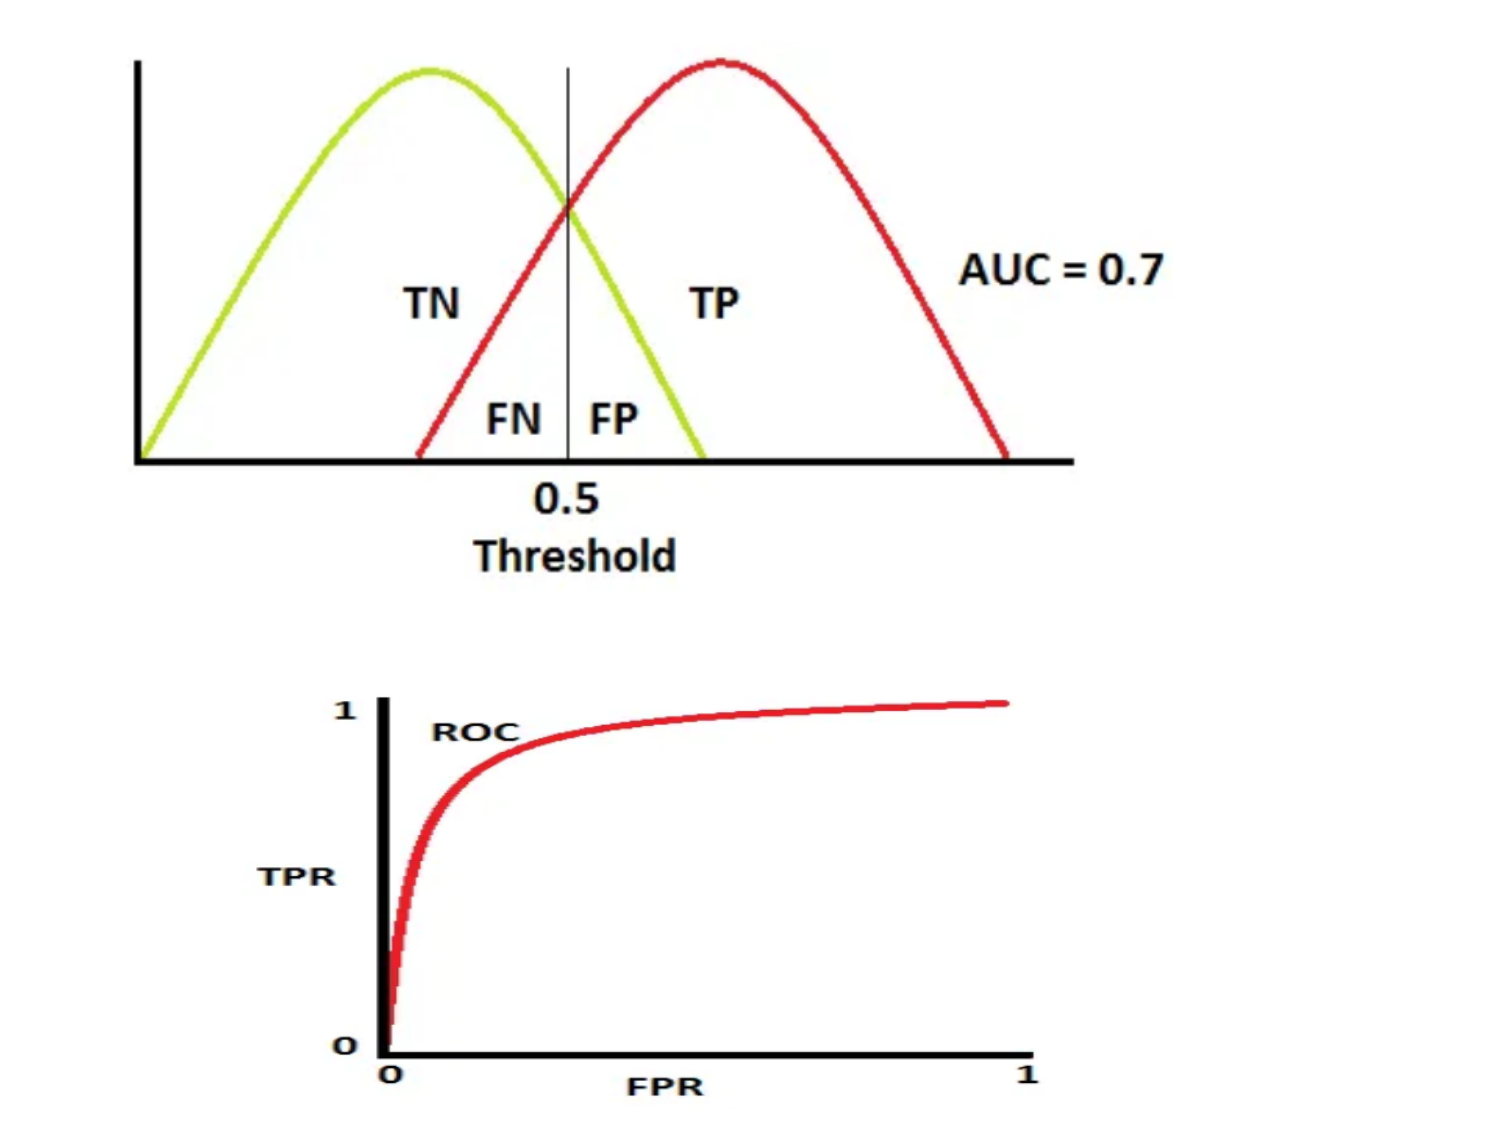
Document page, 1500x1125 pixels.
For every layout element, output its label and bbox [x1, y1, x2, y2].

picture [111, 42, 1174, 593]
picture [241, 669, 1093, 1118]
